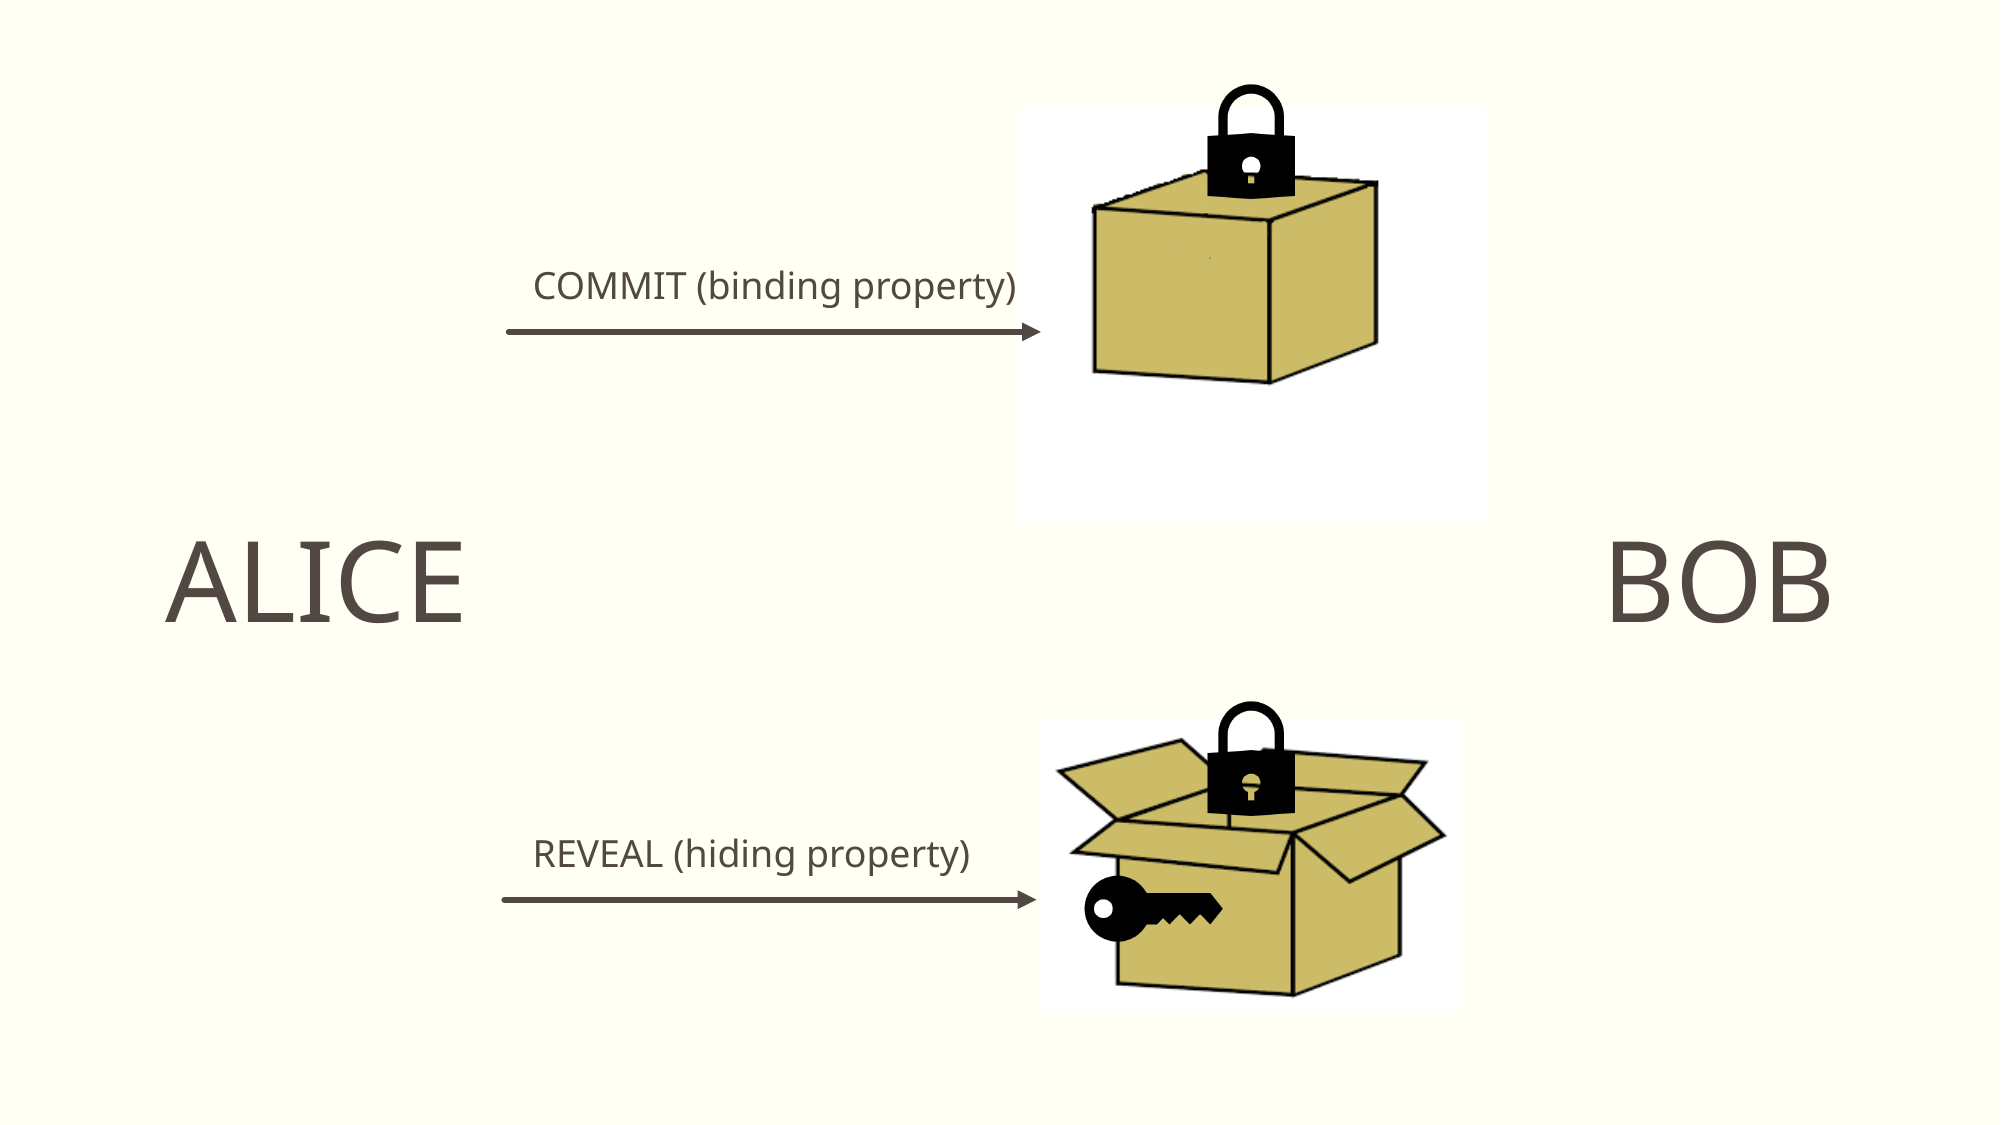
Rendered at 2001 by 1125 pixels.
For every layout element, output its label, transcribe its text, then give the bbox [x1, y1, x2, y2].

text_box COMMIT (binding property) [518, 255, 1011, 315]
picture [1017, 66, 1485, 524]
text_box ALICE [150, 502, 484, 653]
text_box BOB [1587, 502, 1852, 653]
text_box REVEAL (hiding property) [517, 823, 986, 883]
picture [1040, 683, 1462, 1011]
